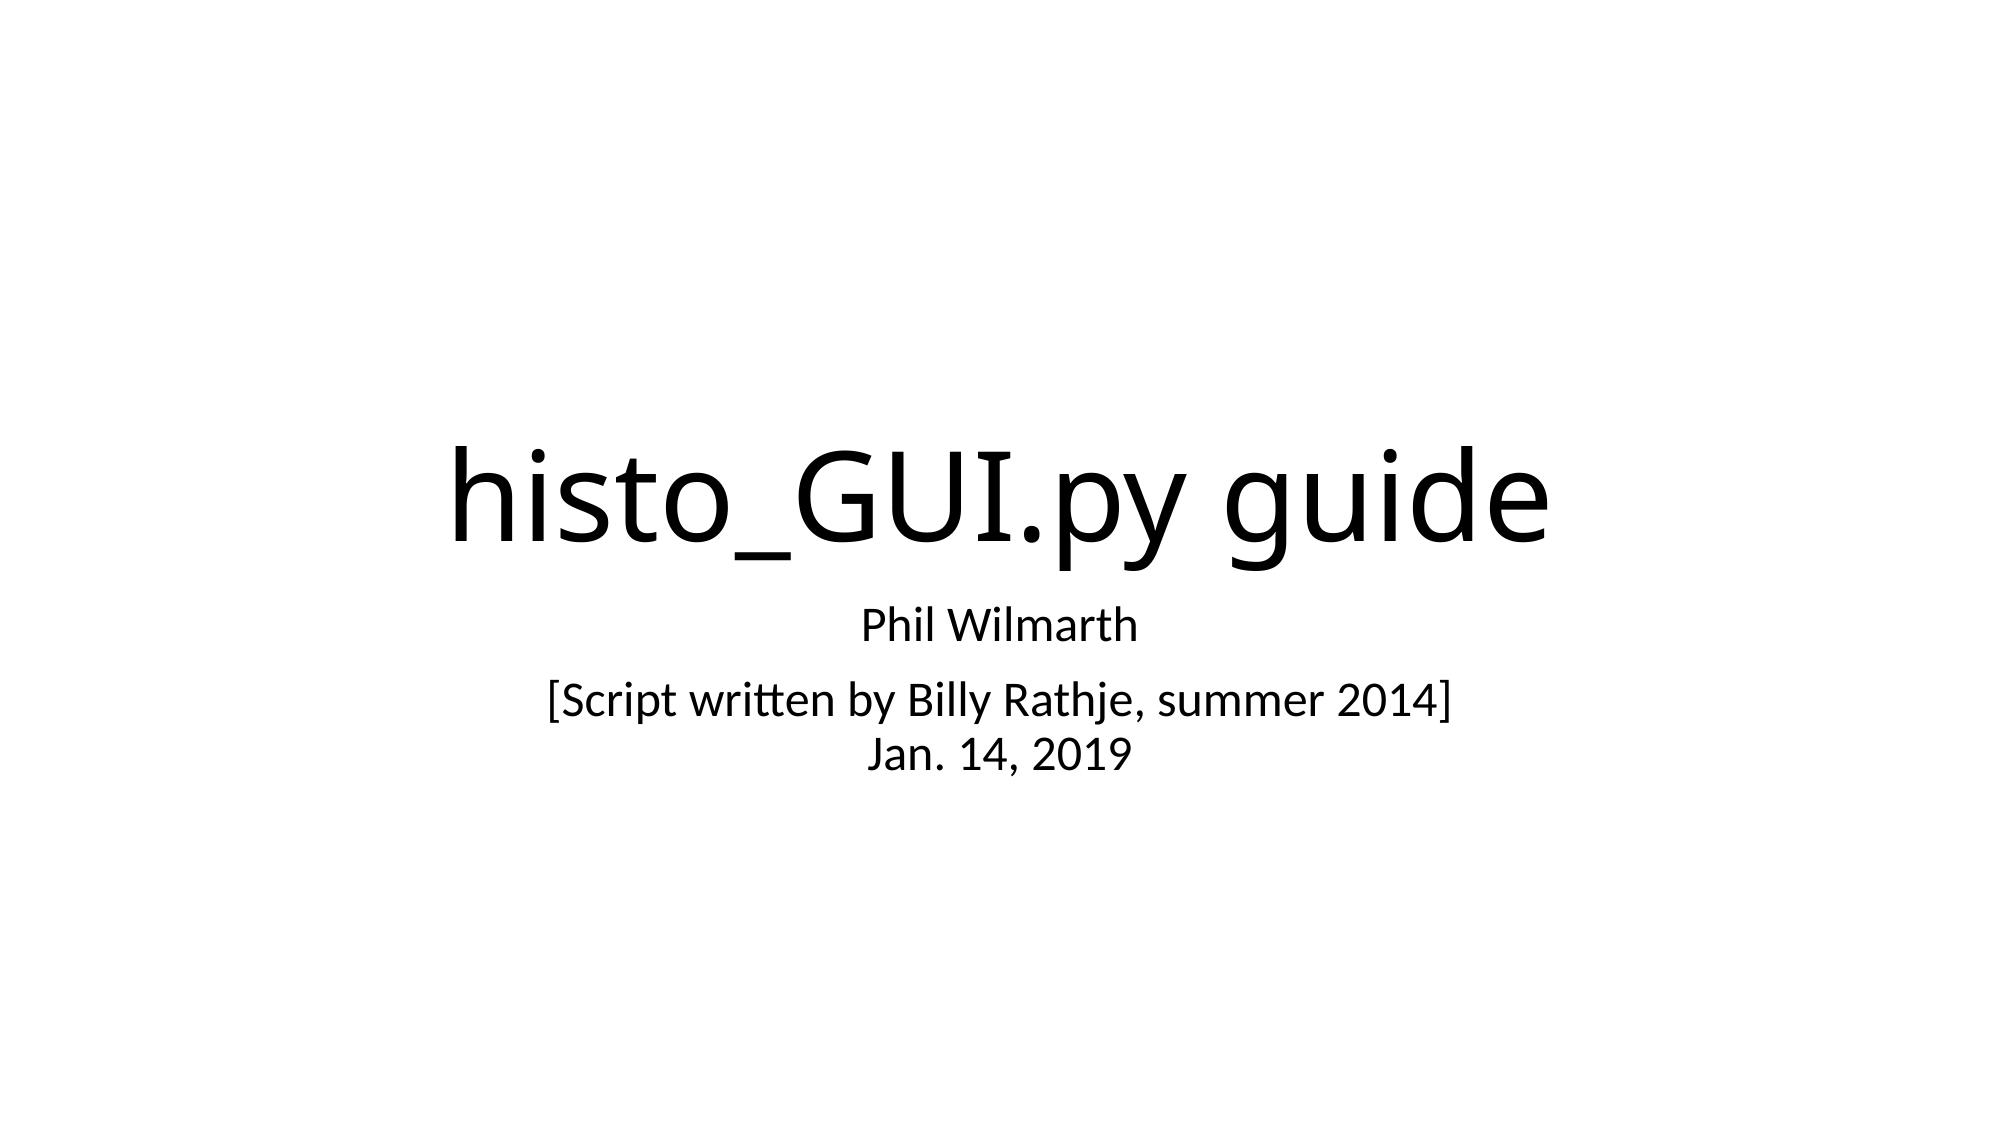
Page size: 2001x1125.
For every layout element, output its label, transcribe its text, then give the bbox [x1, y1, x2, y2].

title histo_GUI.py guide [249, 184, 1750, 576]
subtitle Phil Wilmarth [Script written by Billy Rathje, summer 2014] Jan. 14, 2019 [249, 590, 1750, 863]
